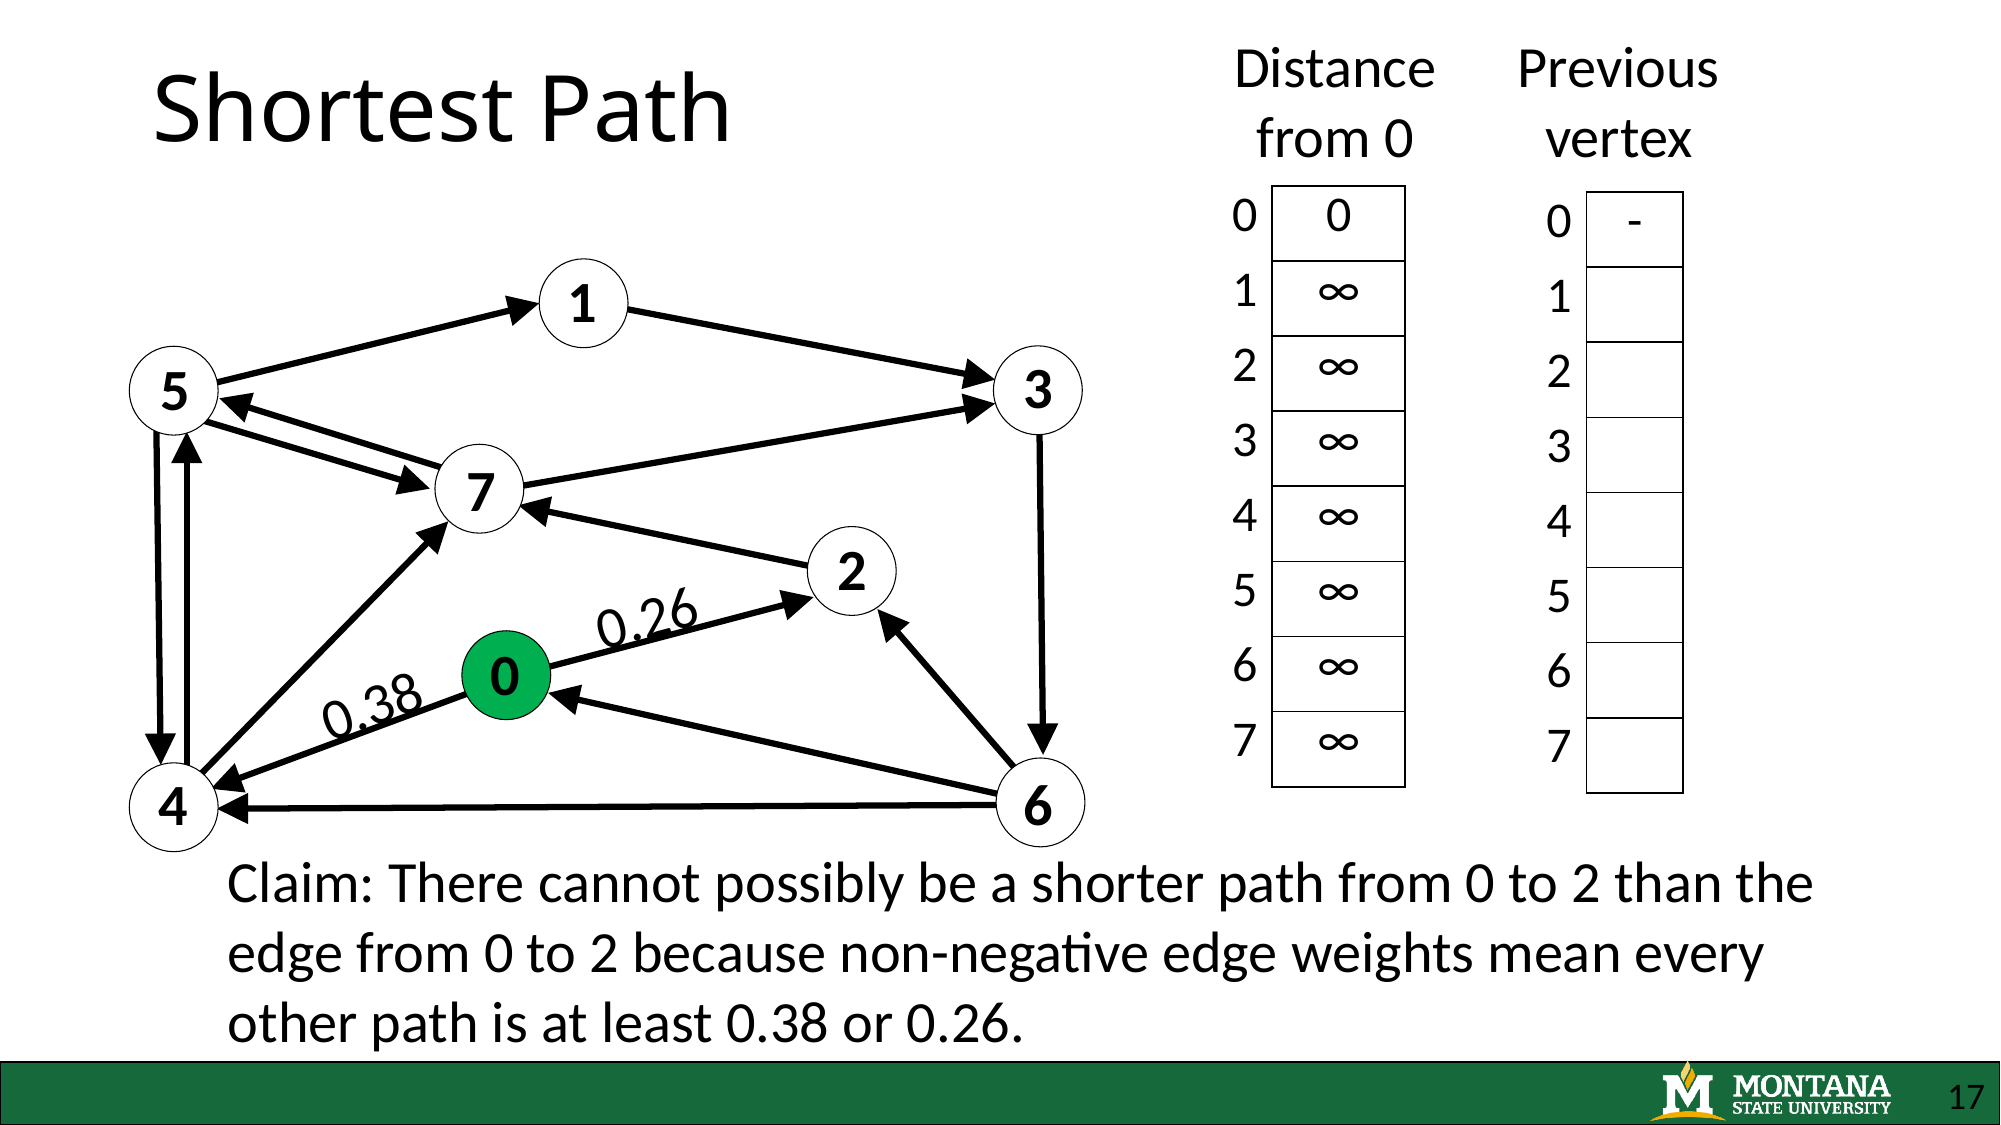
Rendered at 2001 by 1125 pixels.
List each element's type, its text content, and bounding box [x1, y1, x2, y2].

table_cell 7 [1178, 712, 1271, 787]
picture [1649, 1060, 1891, 1122]
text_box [129, 256, 1085, 873]
table_cell ∞ [1273, 487, 1404, 561]
table_cell 4 [1490, 492, 1586, 568]
table_header 0 [1273, 187, 1404, 260]
table_cell [1587, 268, 1682, 341]
table_cell 4 [1178, 486, 1271, 561]
table_cell 7 [1490, 718, 1586, 793]
table_cell 5 [1490, 568, 1586, 643]
table_cell [1587, 418, 1682, 492]
table_cell [1587, 719, 1682, 792]
table_cell ∞ [1273, 712, 1404, 786]
table_cell ∞ [1273, 562, 1404, 636]
text_box Claim: There cannot possibly be a shorter path from 0 to 2 than the edge from 0 to 2 because non-negative edge weights mean every other path is at least 0.38 or 0.26. [213, 836, 1857, 1060]
text_box Distance from 0 [1206, 22, 1464, 177]
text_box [0, 1060, 2000, 1125]
table_cell 6 [1490, 643, 1586, 718]
table_cell [1587, 643, 1682, 717]
table_cell [1587, 343, 1682, 417]
table_cell ∞ [1273, 262, 1404, 335]
table_cell [1587, 493, 1682, 567]
table_cell [1587, 568, 1682, 642]
table_cell 2 [1178, 336, 1271, 411]
table_header - [1587, 193, 1682, 266]
text_box Previous vertex [1490, 22, 1748, 177]
table_cell ∞ [1273, 412, 1404, 485]
table_cell ∞ [1273, 337, 1404, 410]
table_cell 1 [1178, 261, 1271, 336]
table_cell 2 [1490, 342, 1586, 417]
table_cell 5 [1178, 561, 1271, 636]
title Shortest Path [137, 3, 1863, 221]
table_cell 6 [1178, 636, 1271, 712]
table_header 0 [1178, 186, 1271, 261]
table_cell 3 [1490, 417, 1586, 492]
table_header 0 [1490, 192, 1586, 267]
table_cell ∞ [1273, 637, 1404, 711]
table_cell 3 [1178, 411, 1271, 486]
table_cell 1 [1490, 267, 1586, 342]
